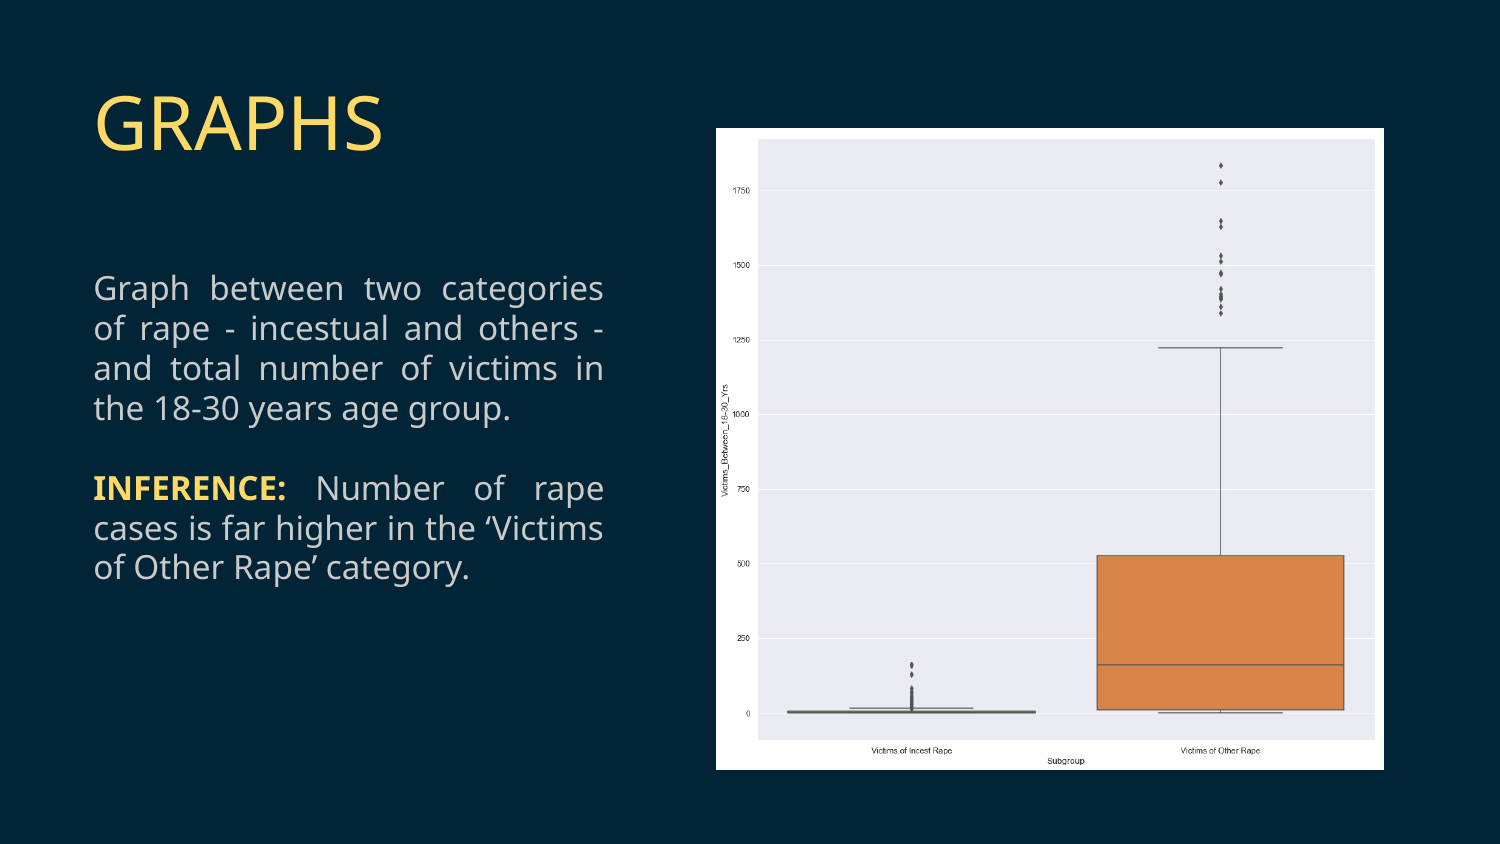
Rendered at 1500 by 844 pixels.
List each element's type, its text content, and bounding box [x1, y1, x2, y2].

picture [717, 129, 1383, 769]
text_box Graph between two categories of rape - incestual and others - and total number of victims in the 18-30 years age group. INFERENCE: Number of rape cases is far higher in the ‘Victims of Other Rape’ category. [78, 212, 620, 729]
title GRAPHS [78, 60, 1476, 155]
